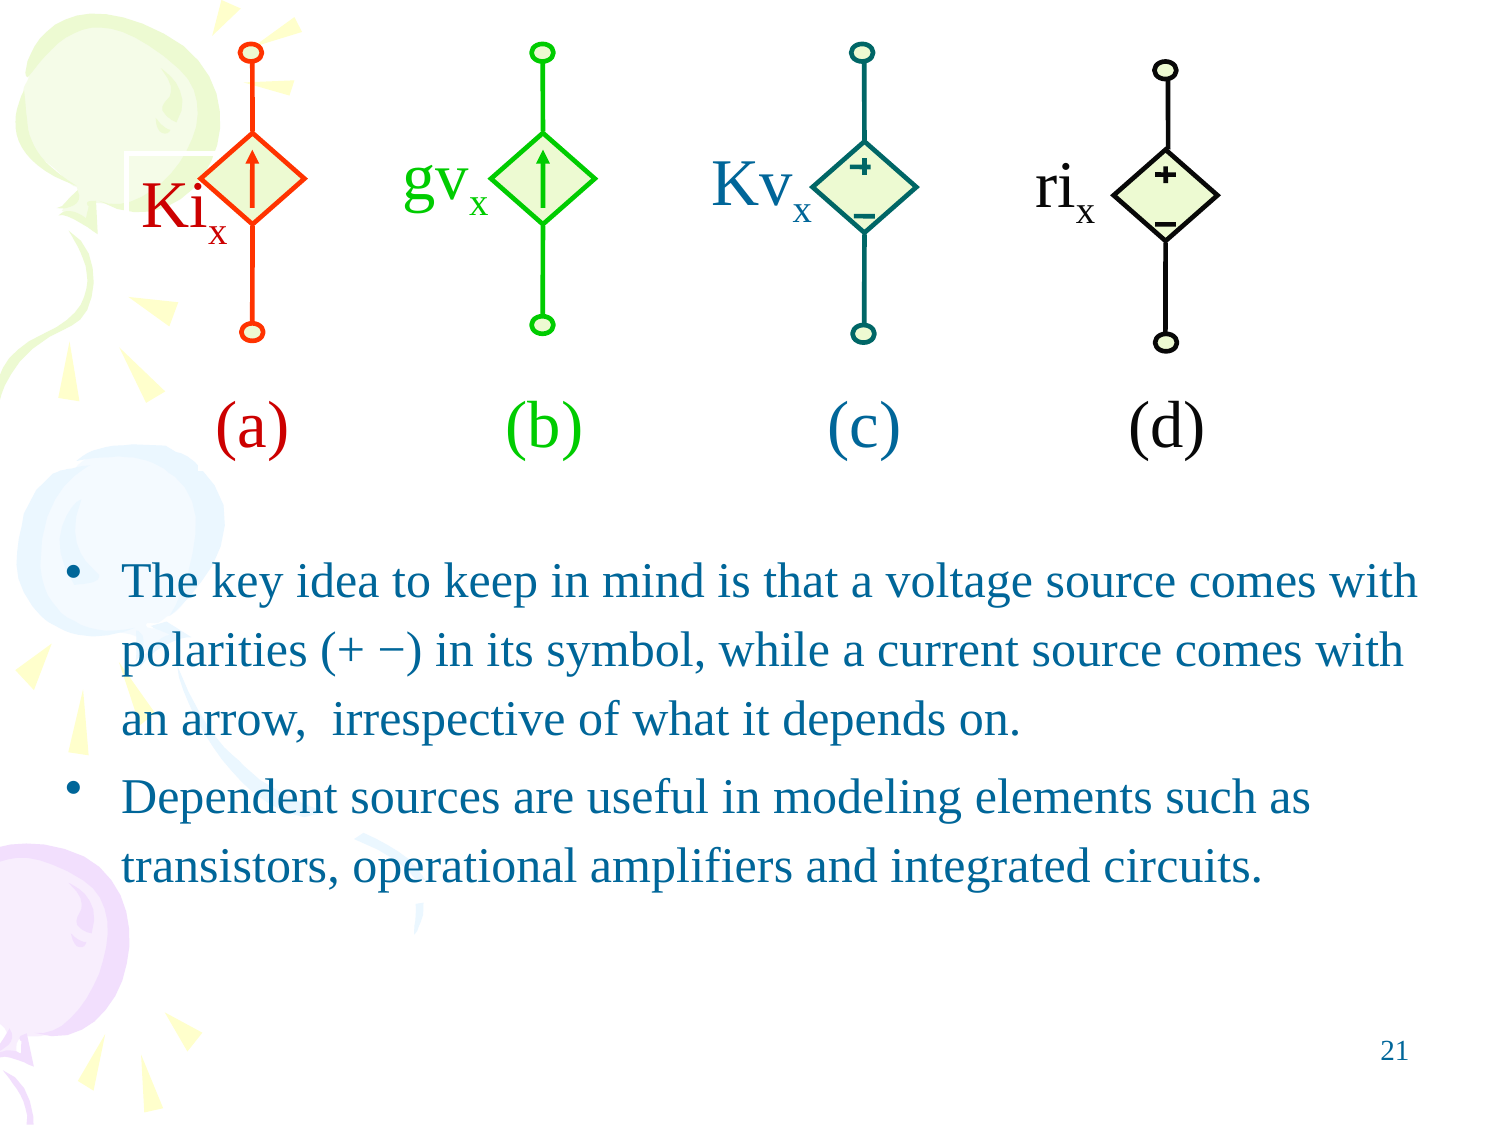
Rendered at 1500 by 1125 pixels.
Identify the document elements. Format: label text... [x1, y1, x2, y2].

list The key idea to keep in mind is that a voltage source comes with polarities (+ −) in its symbol, while a current source comes with an arrow, irrespective of what it depends on. Dependent sources are useful in modeling elements such as transistors, operational amplifiers and integrated circuits. [49, 531, 1451, 963]
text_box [126, 43, 1249, 474]
slide_number 21 [1074, 1023, 1426, 1100]
